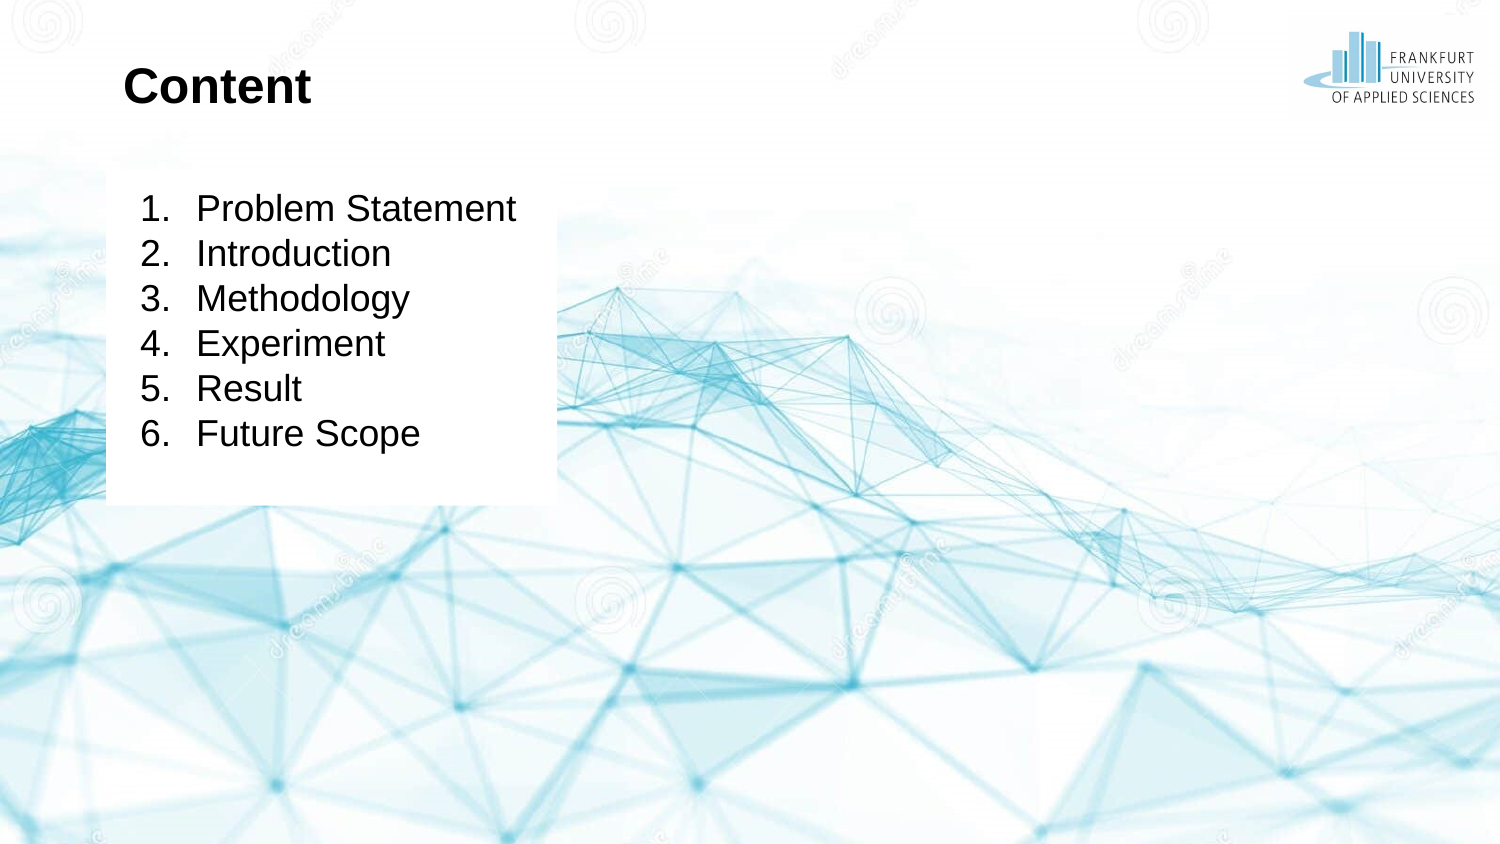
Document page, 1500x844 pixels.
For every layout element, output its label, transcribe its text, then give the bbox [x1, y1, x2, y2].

picture [0, 0, 1500, 844]
text_box Problem Statement Introduction Methodology Experiment Result Future Scope [106, 169, 558, 506]
text_box Content [108, 38, 1172, 147]
